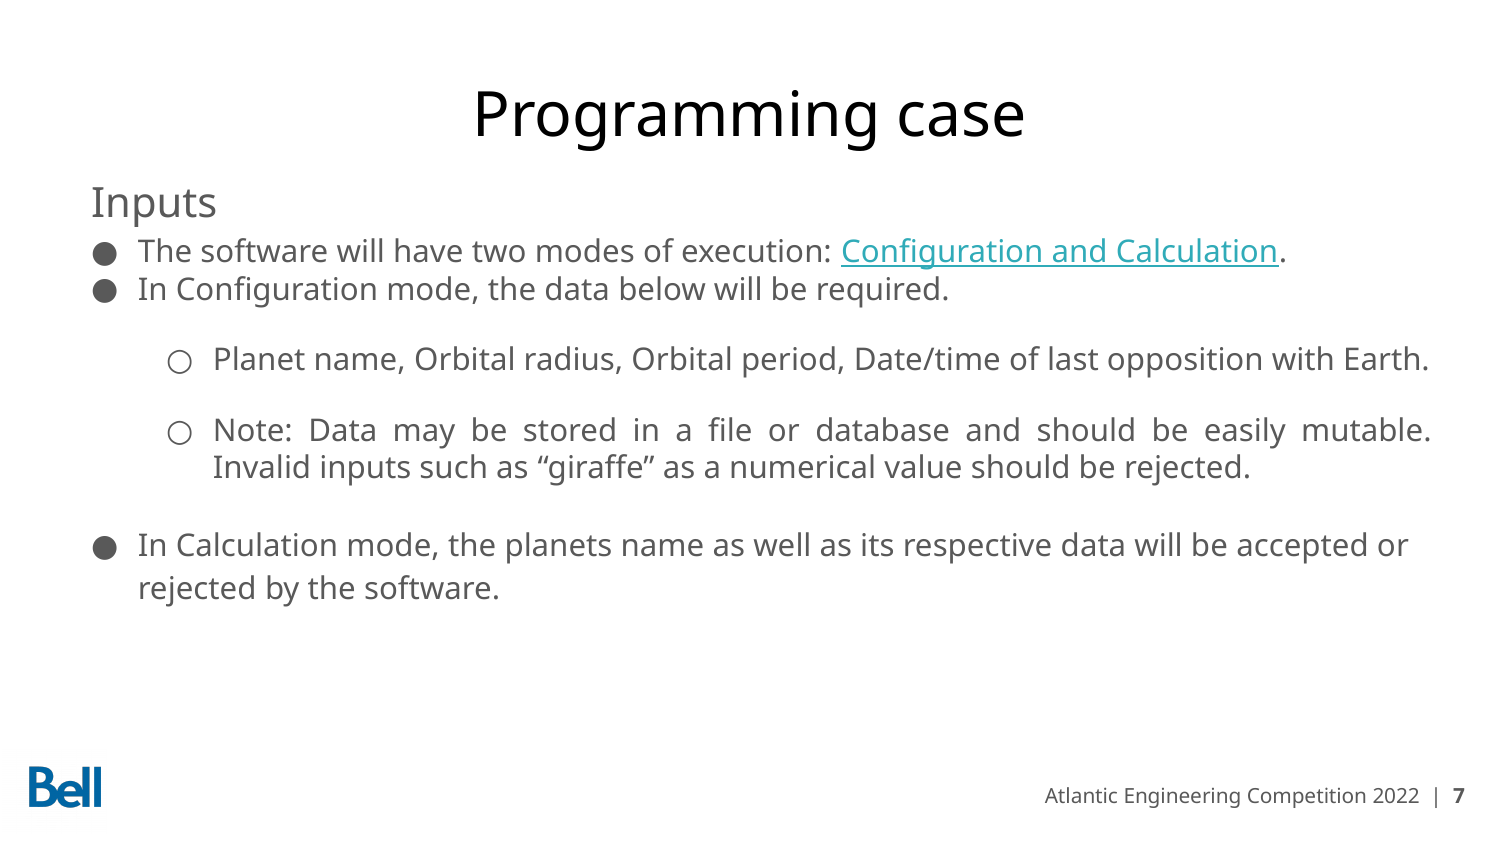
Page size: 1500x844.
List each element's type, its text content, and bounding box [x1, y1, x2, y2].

title Programming case [51, 42, 1449, 153]
list Inputs The software will have two modes of execution: Configuration and Calculation. In Configuration mode, the data below will be required. Planet name, Orbital radius, Orbital period, Date/time of last opposition with Earth. Note: Data may be stored in a file or database and should be easily mutable. Invalid inputs such as “giraffe” as a numerical value should be rejected. In Calculation mode, the planets name as well as its respective data will be accepted or rejected by the software. [51, 153, 1449, 765]
picture [1, 744, 108, 835]
slide_number Atlantic Engineering Competition 2022 | 7 [946, 764, 1480, 830]
